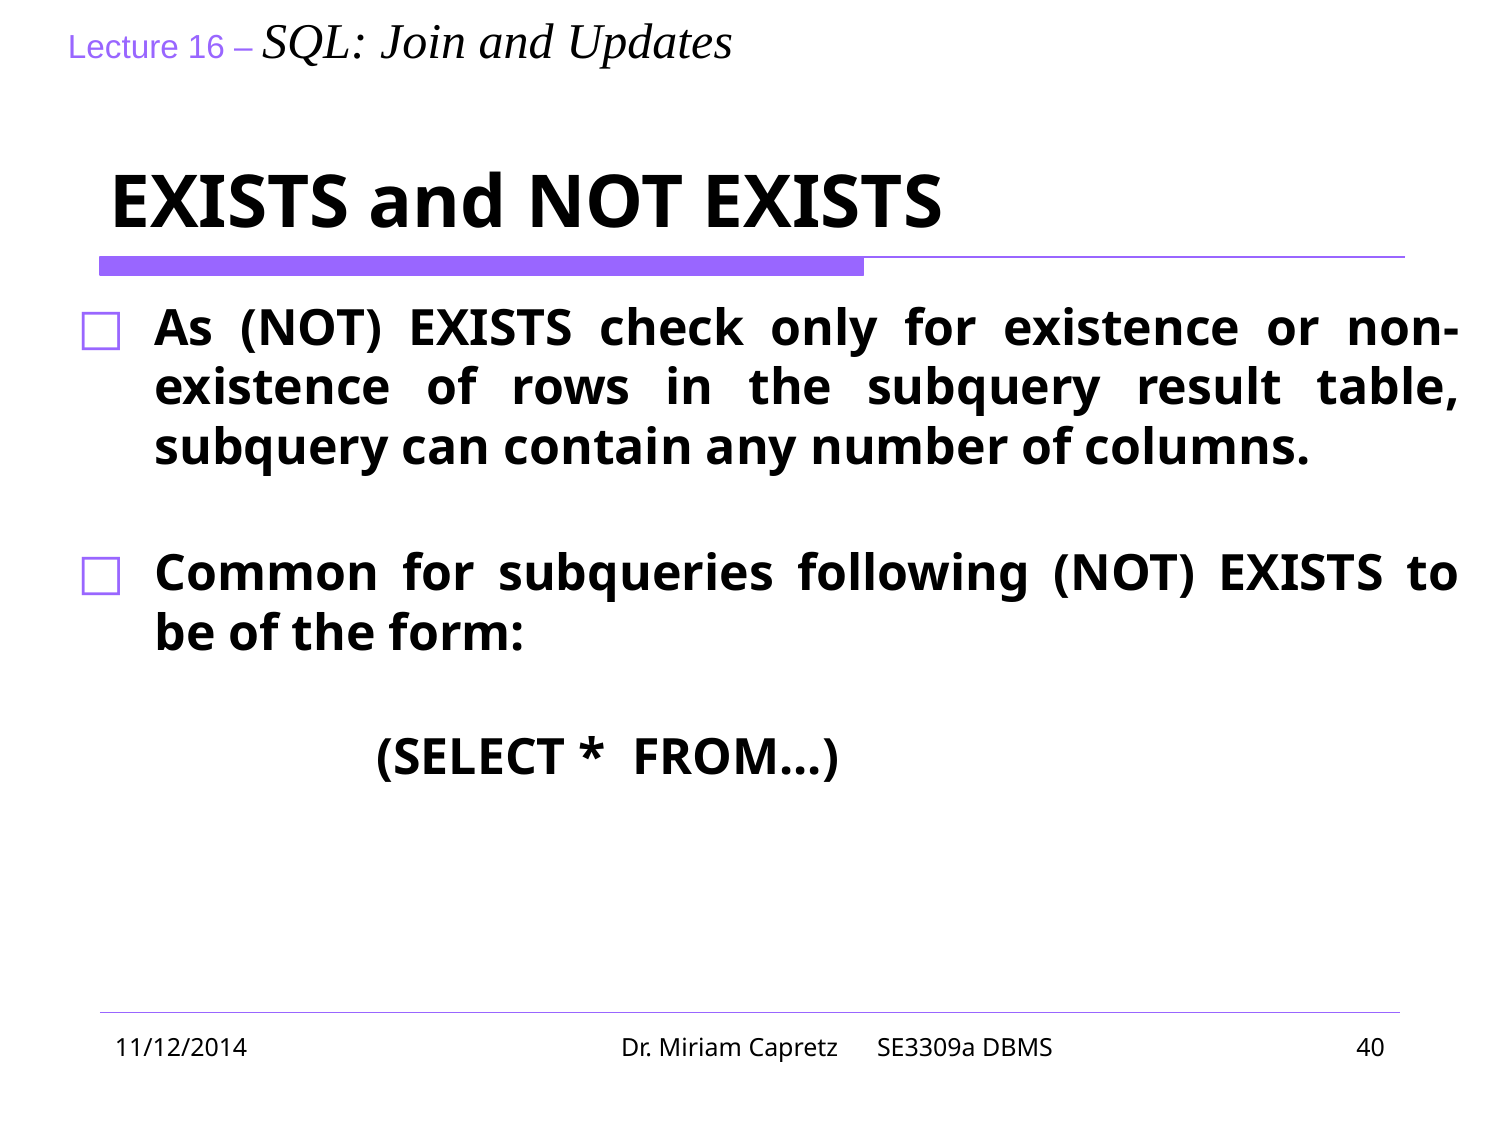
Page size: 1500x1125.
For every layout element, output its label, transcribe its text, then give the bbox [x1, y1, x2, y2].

text_box Dr. Miriam Capretz SE3309a DBMS [512, 1024, 1074, 1103]
text_box 11/12/2014 [99, 1024, 425, 1103]
list As (NOT) EXISTS check only for existence or non-existence of rows in the subquery result table, subquery can contain any number of columns. Common for subqueries following (NOT) EXISTS to be of the form: (SELECT * FROM...) [62, 287, 1475, 963]
text_box ‹#› [1074, 1024, 1400, 1103]
title EXISTS and NOT EXISTS [94, 50, 1407, 250]
